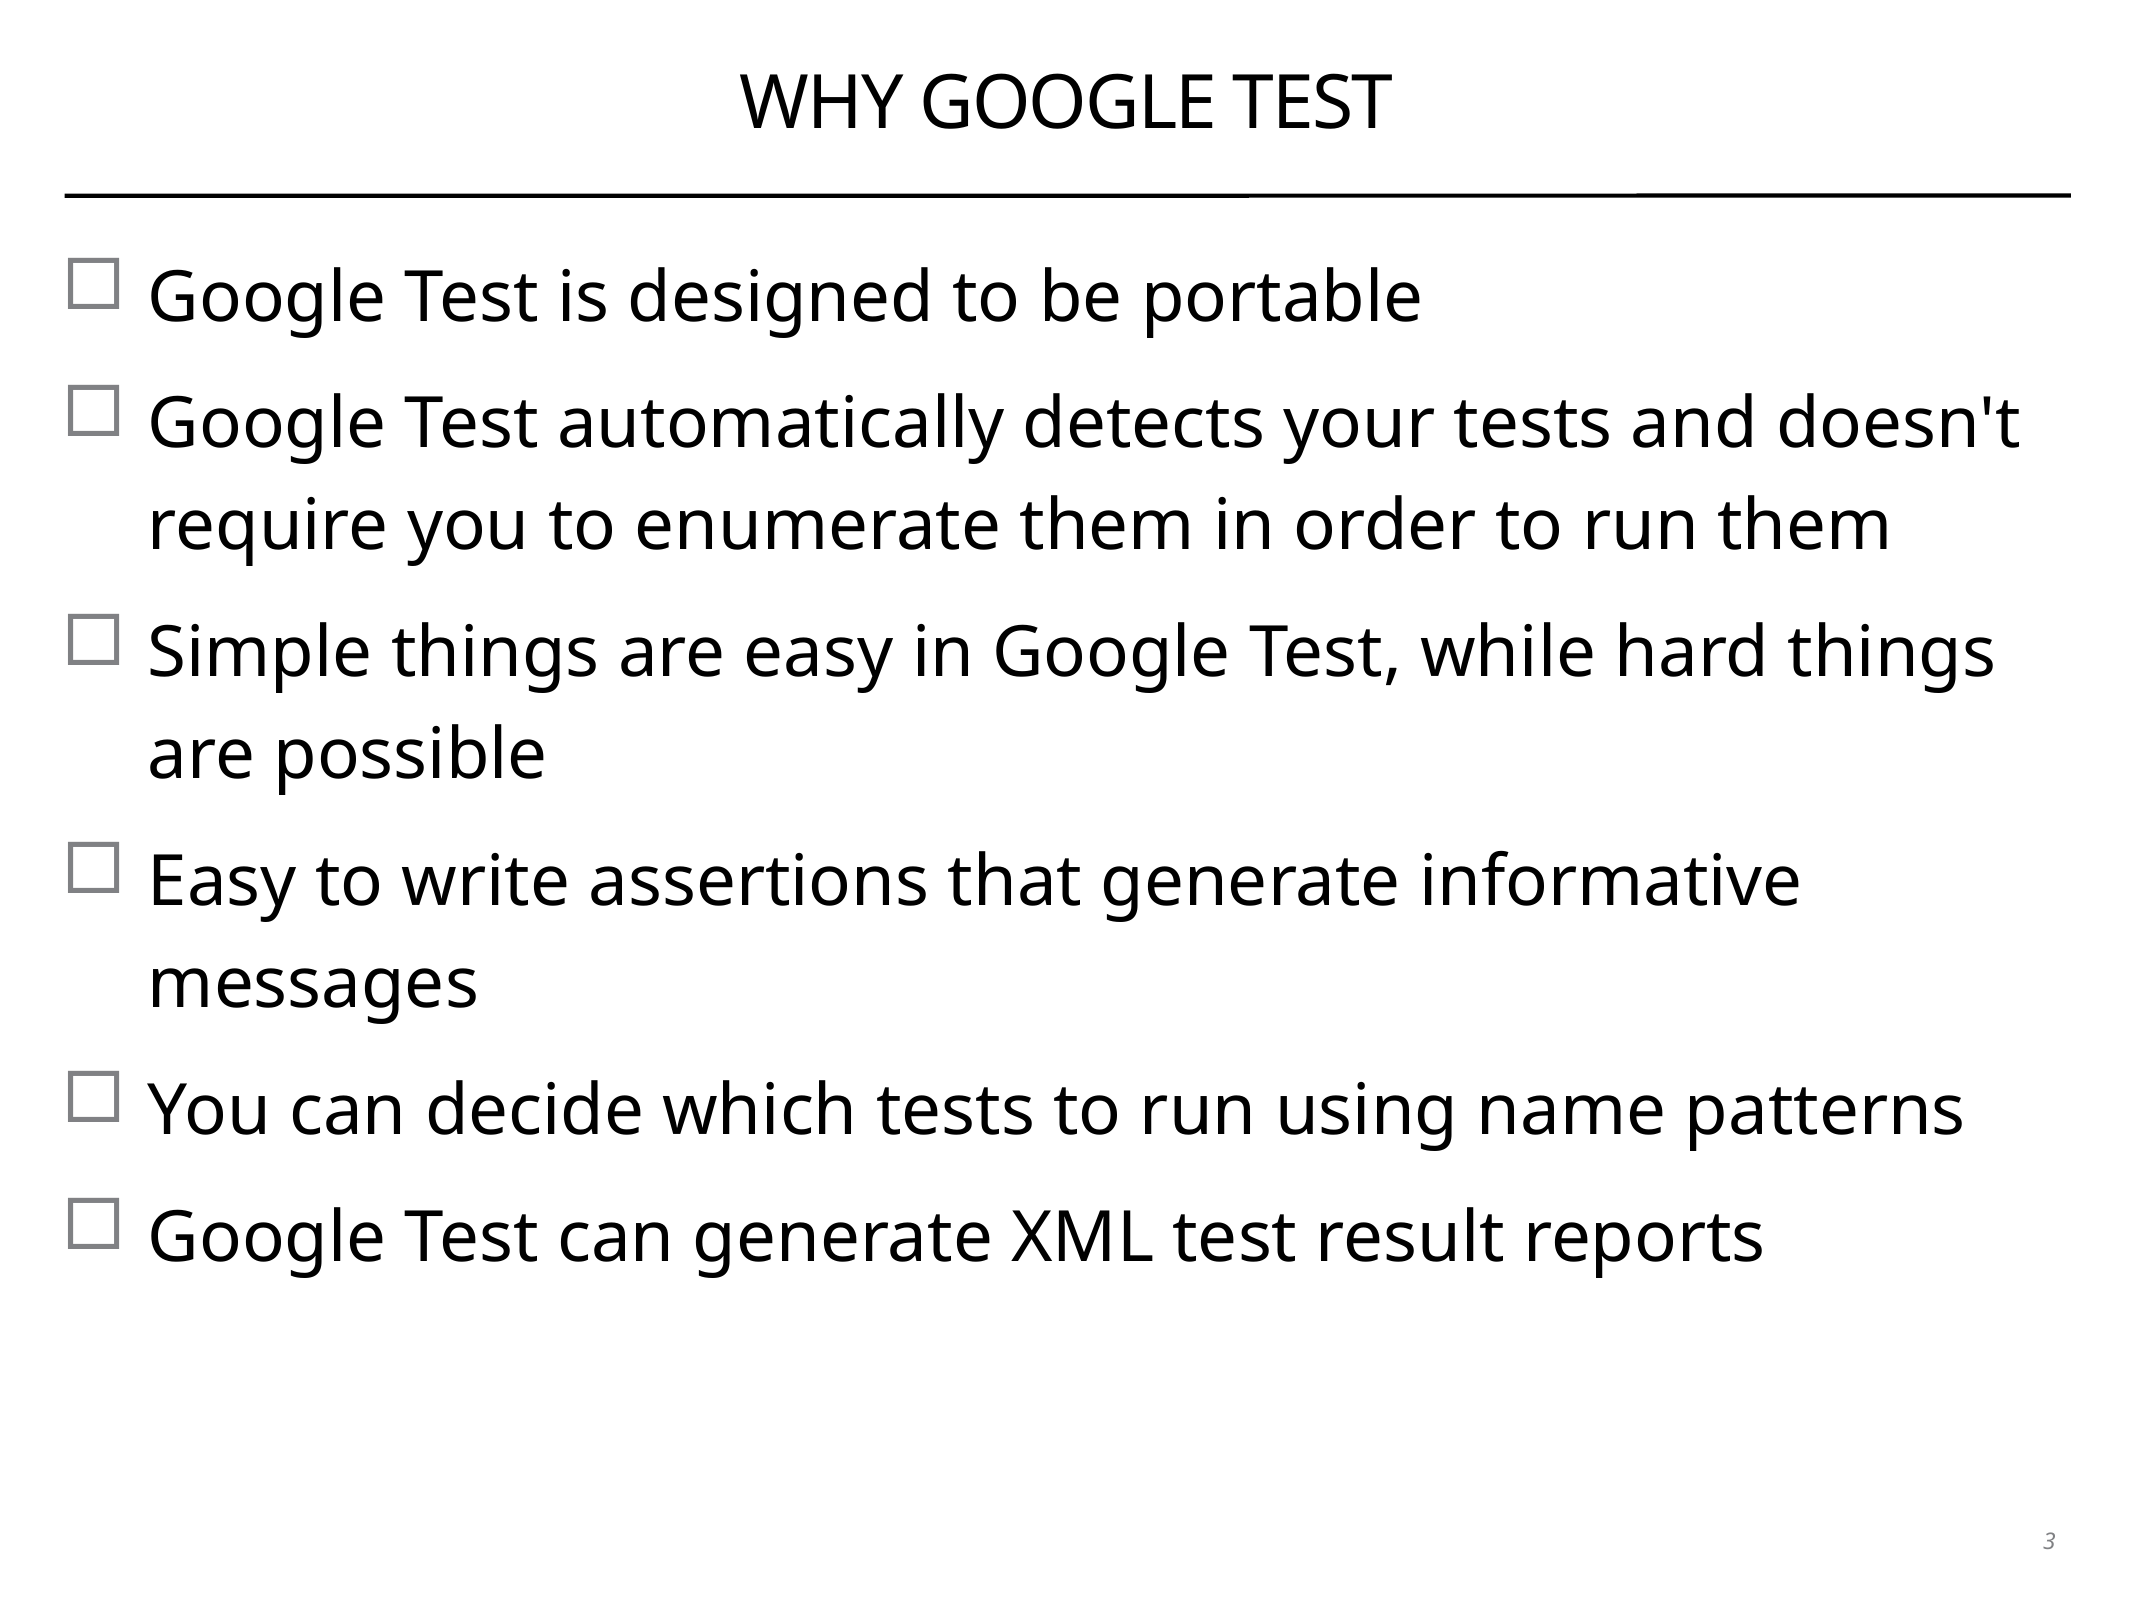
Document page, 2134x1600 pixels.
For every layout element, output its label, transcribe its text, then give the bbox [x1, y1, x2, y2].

list Google Test is designed to be portable Google Test automatically detects your tests and doesn't require you to enumerate them in order to run them Simple things are easy in Google Test, while hard things are possible Easy to write assertions that generate informative messages You can decide which tests to run using name patterns Google Test can generate XML test result reports [62, 233, 2071, 1486]
title Why Google Test [62, 50, 2071, 169]
slide_number 3 [2026, 1518, 2071, 1567]
